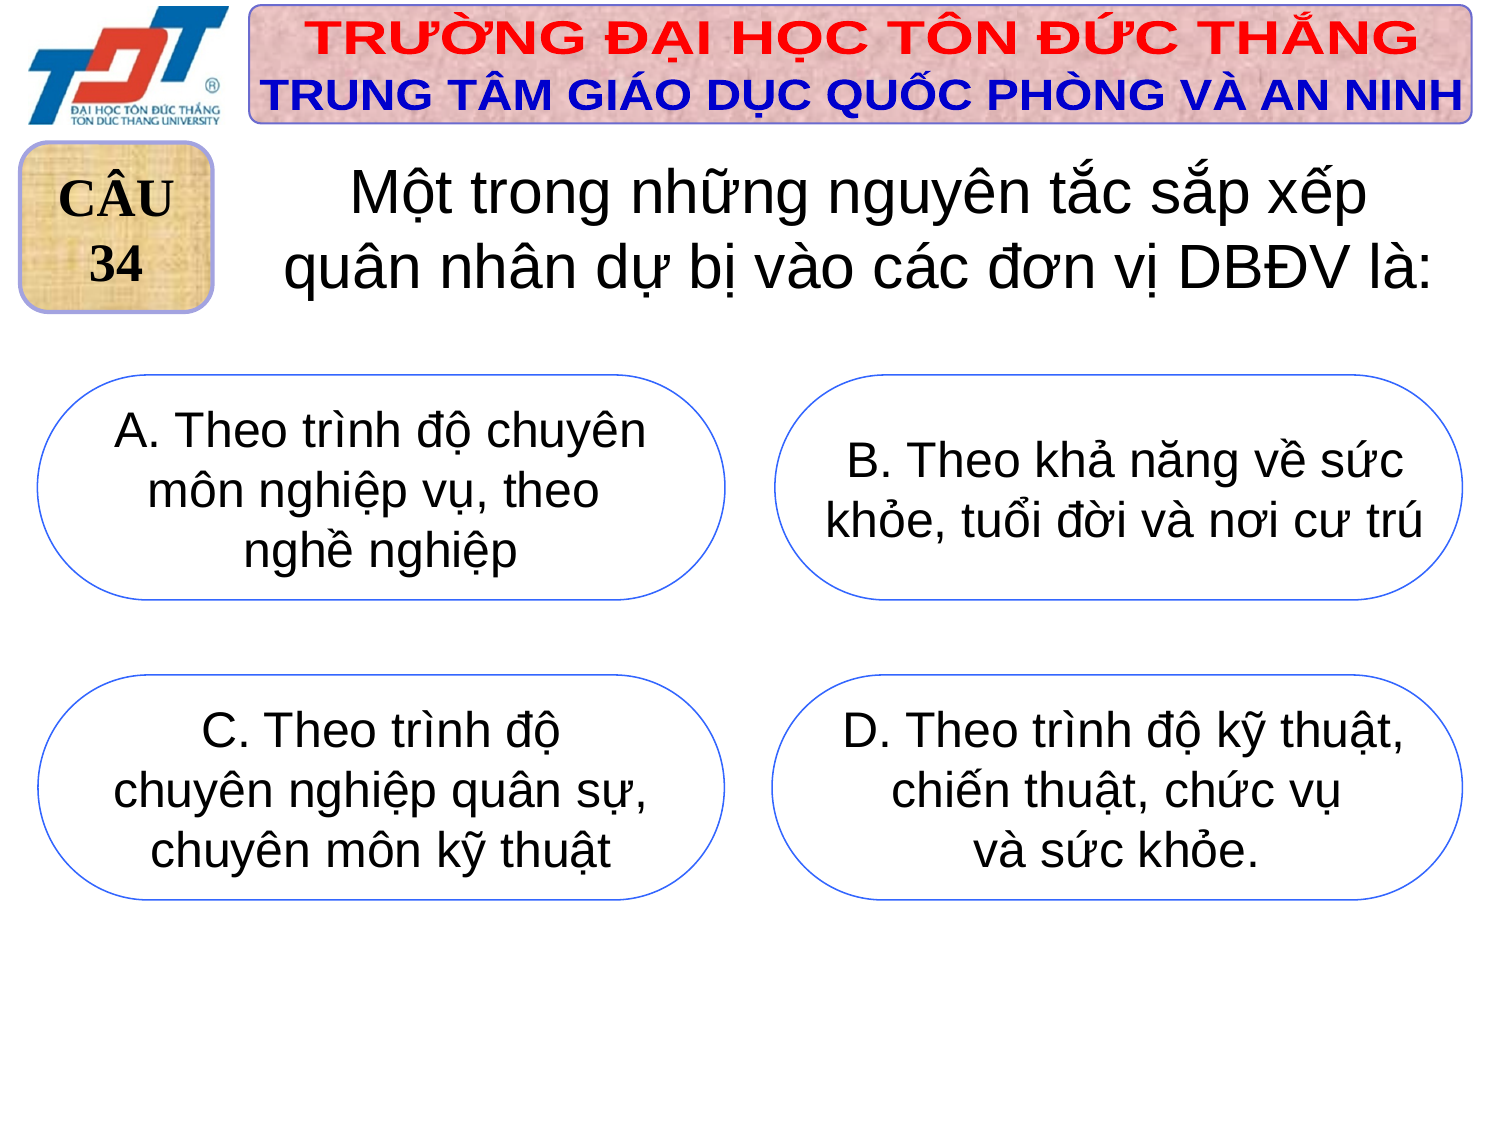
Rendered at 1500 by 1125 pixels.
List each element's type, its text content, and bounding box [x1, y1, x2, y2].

text_box Một trong những nguyên tắc sắp xếp quân nhân dự bị vào các đơn vị DBĐV là: [240, 143, 1479, 309]
text_box D. Theo trình độ kỹ thuật, chiến thuật, chức vụ và sức khỏe. [772, 674, 1463, 900]
text_box C. Theo trình độ chuyên nghiệp quân sự, chuyên môn kỹ thuật [37, 674, 725, 900]
text_box B. Theo khả năng về sức khỏe, tuổi đời và nơi cư trú [774, 374, 1463, 600]
text_box CÂU 34 [20, 142, 213, 312]
text_box A. Theo trình độ chuyên môn nghiệp vụ, theo nghề nghiệp [37, 374, 725, 600]
picture [251, 7, 1470, 122]
picture [28, 6, 229, 125]
